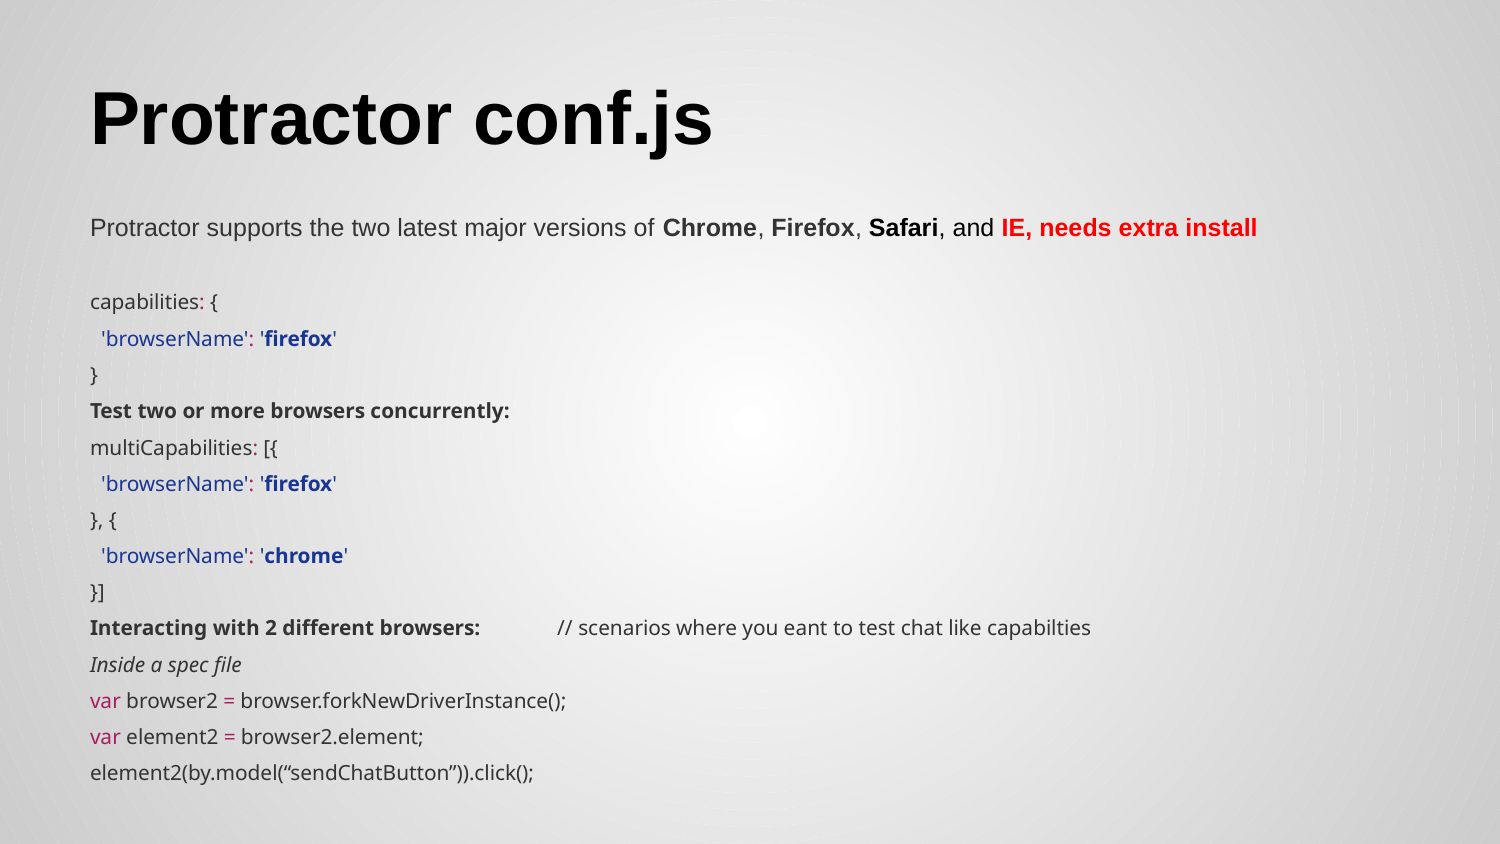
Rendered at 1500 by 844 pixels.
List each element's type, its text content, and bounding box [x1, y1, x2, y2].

title Protractor conf.js [75, 33, 1425, 175]
list Protractor supports the two latest major versions of Chrome, Firefox, Safari, and IE, needs extra install capabilities: { 'browserName': 'firefox' } Test two or more browsers concurrently: multiCapabilities: [{ 'browserName': 'firefox' }, { 'browserName': 'chrome' }] Interacting with 2 different browsers: // scenarios where you eant to test chat like capabilties Inside a spec file var browser2 = browser.forkNewDriverInstance(); var element2 = browser2.element; element2(by.model(“sendChatButton”)).click(); [75, 196, 1425, 808]
